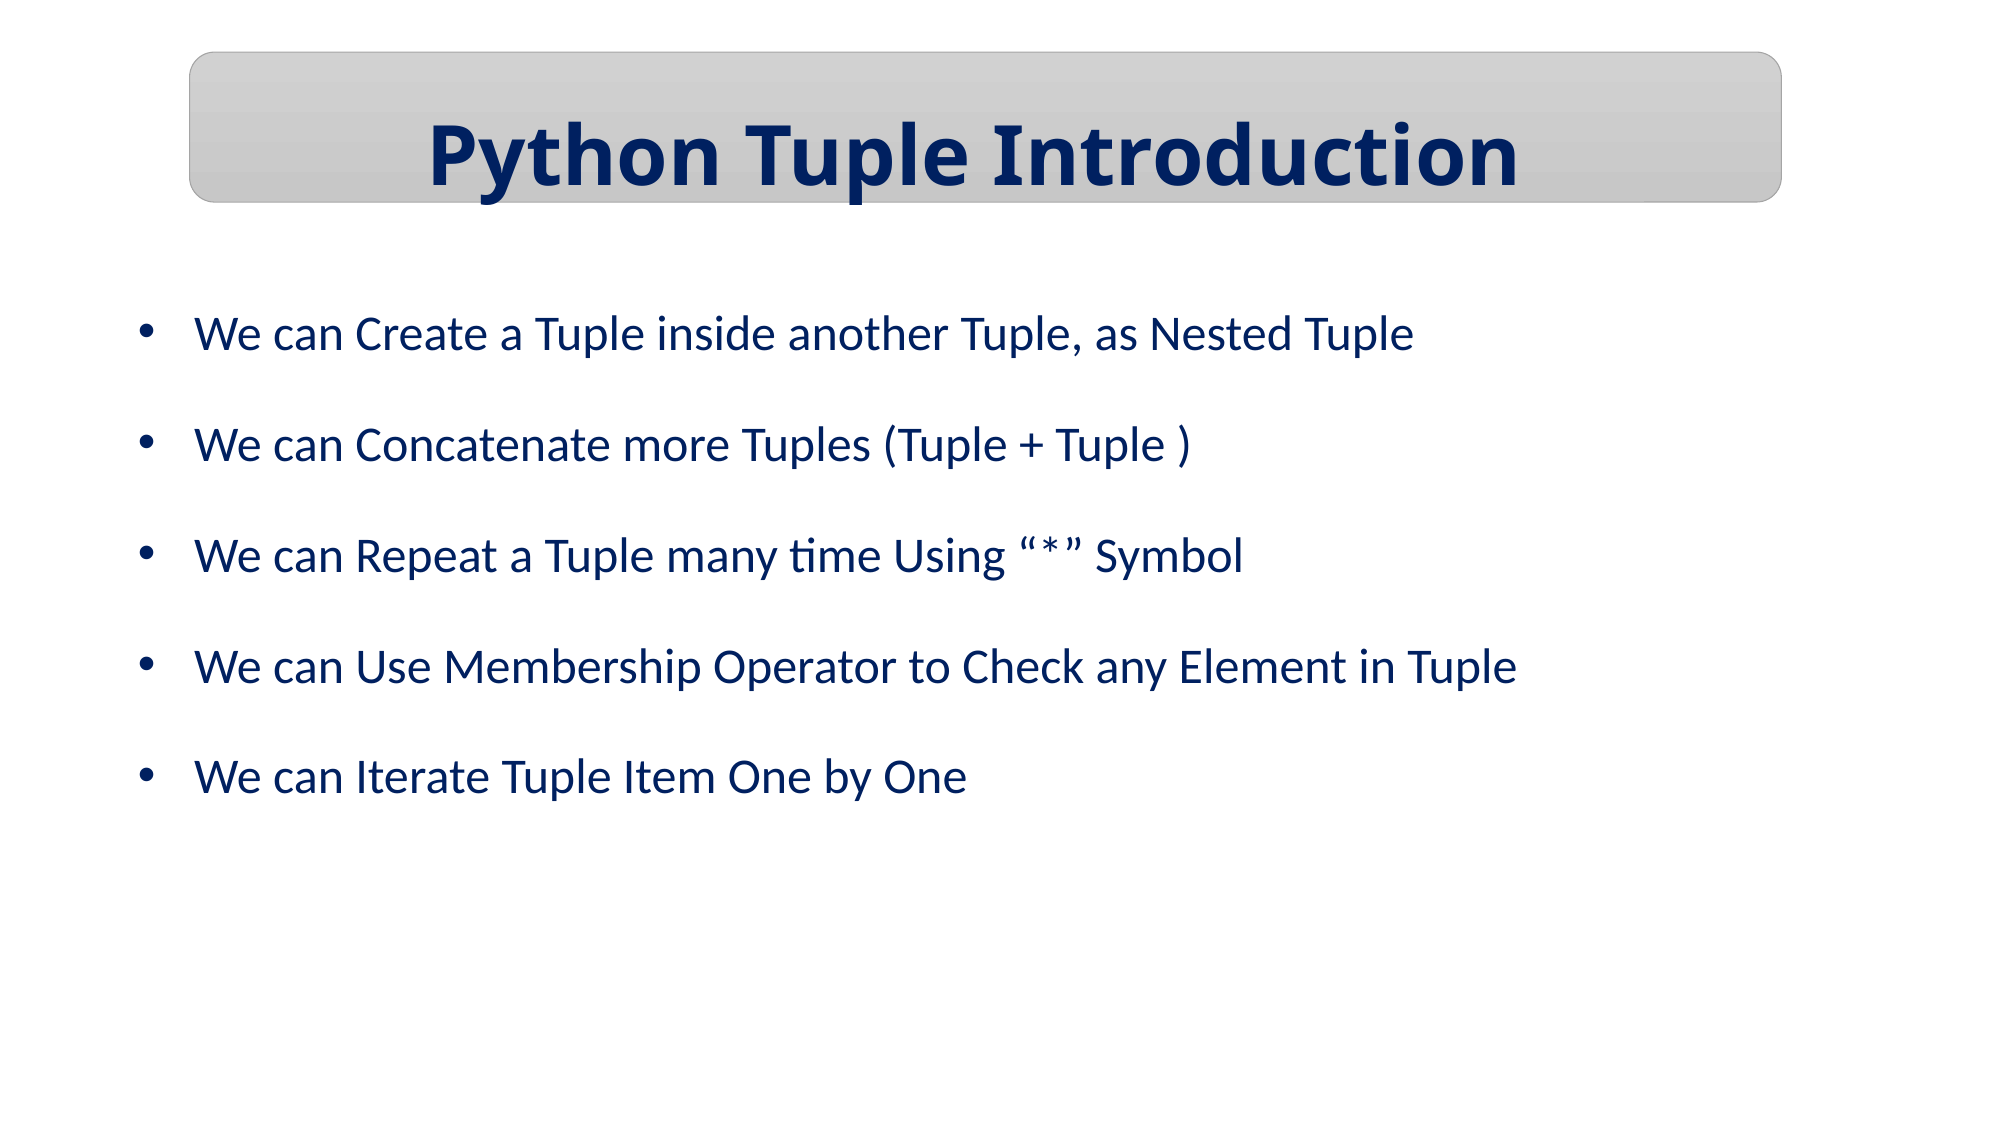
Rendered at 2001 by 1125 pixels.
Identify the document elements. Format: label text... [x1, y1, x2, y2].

text_box Python Tuple Introduction [189, 51, 1782, 203]
list We can Create a Tuple inside another Tuple, as Nested Tuple We can Concatenate more Tuples (Tuple + Tuple ) We can Repeat a Tuple many time Using “*” Symbol We can Use Membership Operator to Check any Element in Tuple We can Iterate Tuple Item One by One [122, 263, 1848, 1090]
